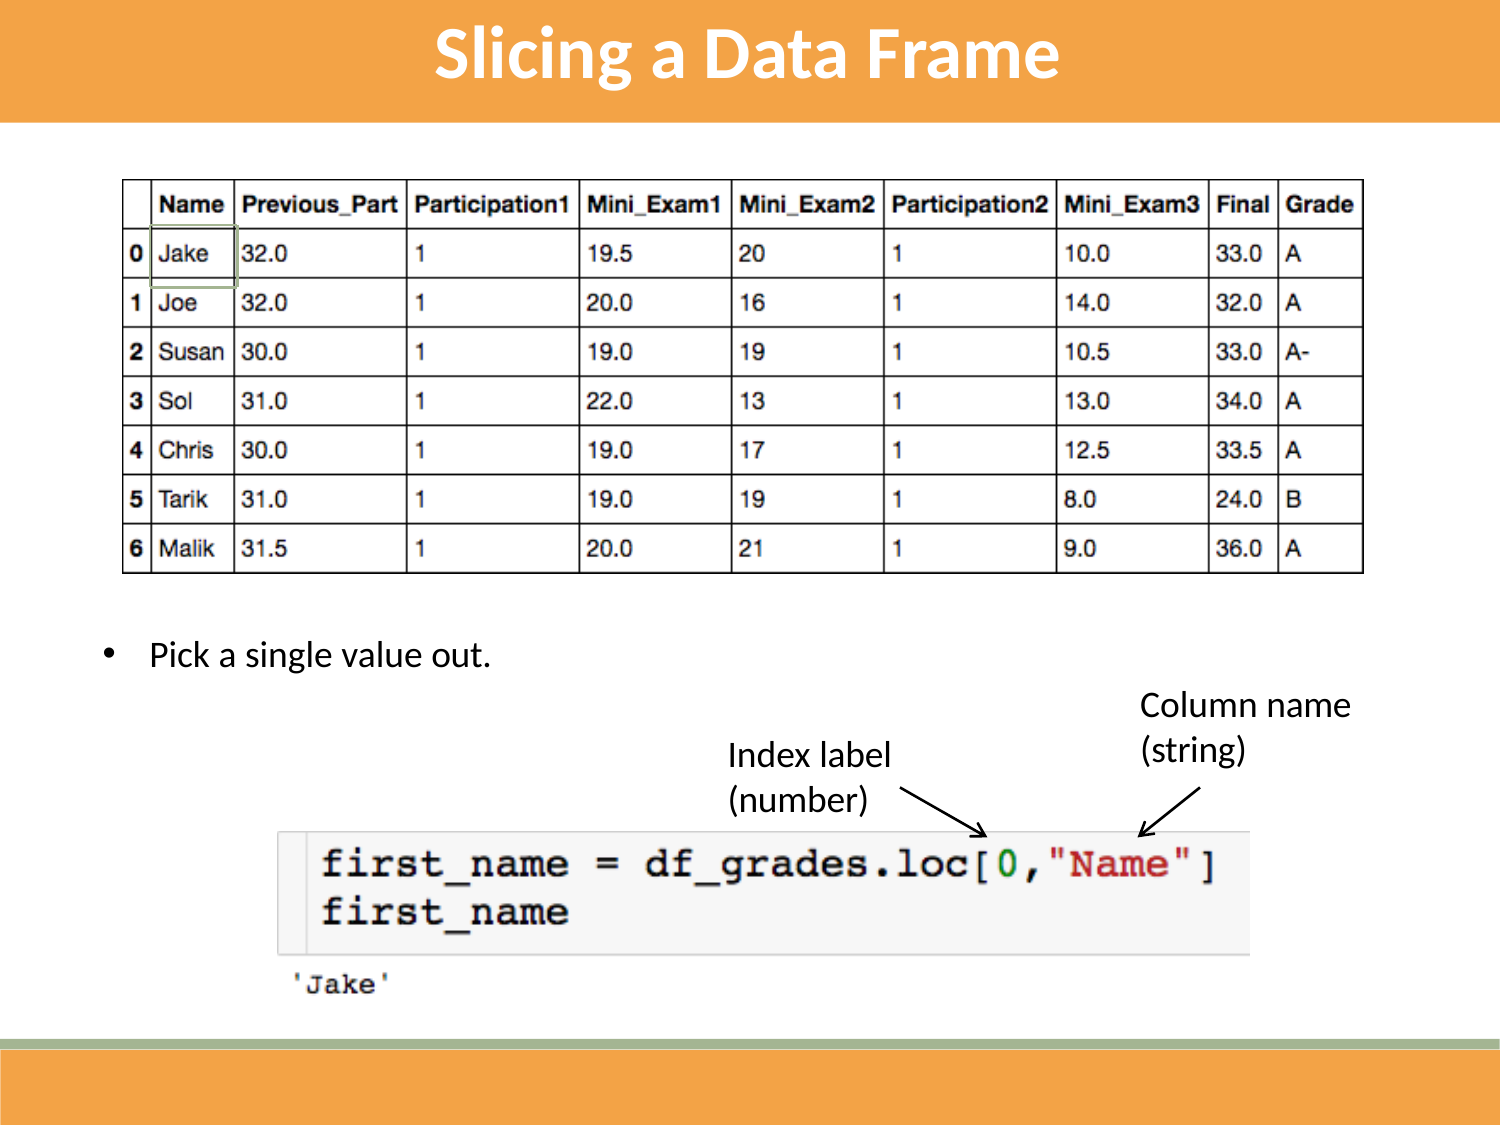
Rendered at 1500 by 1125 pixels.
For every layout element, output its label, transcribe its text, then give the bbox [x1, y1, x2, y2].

text_box [899, 786, 976, 829]
picture [276, 830, 1251, 997]
text_box Column name (string) [1138, 678, 1356, 771]
text_box Pick a single value out. [100, 627, 497, 676]
text_box [976, 822, 983, 829]
text_box [1140, 786, 1201, 829]
title Slicing a Data Frame [179, 1, 1321, 178]
text_box Index label (number) [725, 728, 896, 821]
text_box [122, 179, 1364, 575]
